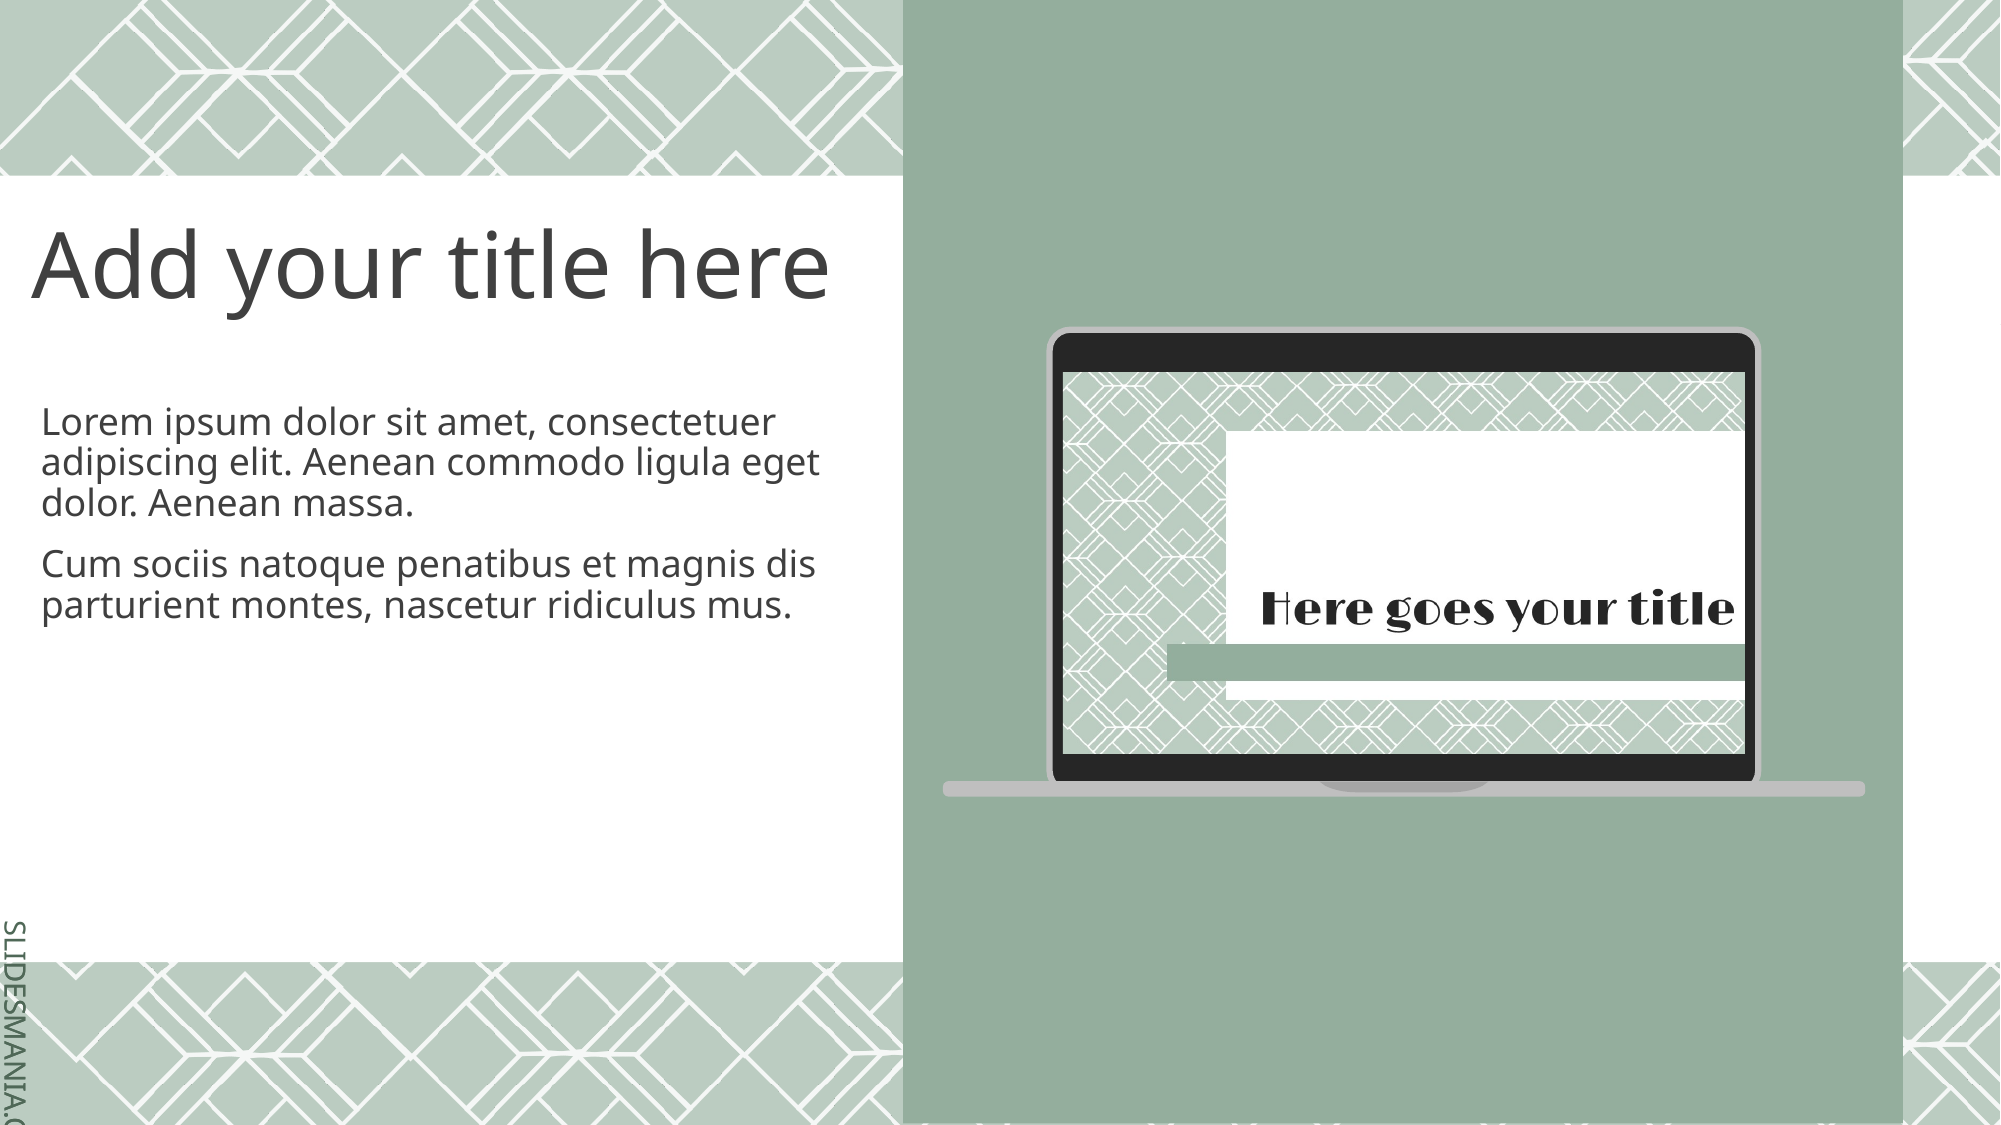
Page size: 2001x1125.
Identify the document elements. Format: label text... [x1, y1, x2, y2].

list Lorem ipsum dolor sit amet, consectetuer adipiscing elit. Aenean commodo ligula eget dolor. Aenean massa. Cum sociis natoque penatibus et magnis dis parturient montes, nascetur ridiculus mus. [25, 395, 843, 847]
list Add your title here [16, 212, 1003, 337]
picture [1062, 372, 1746, 754]
